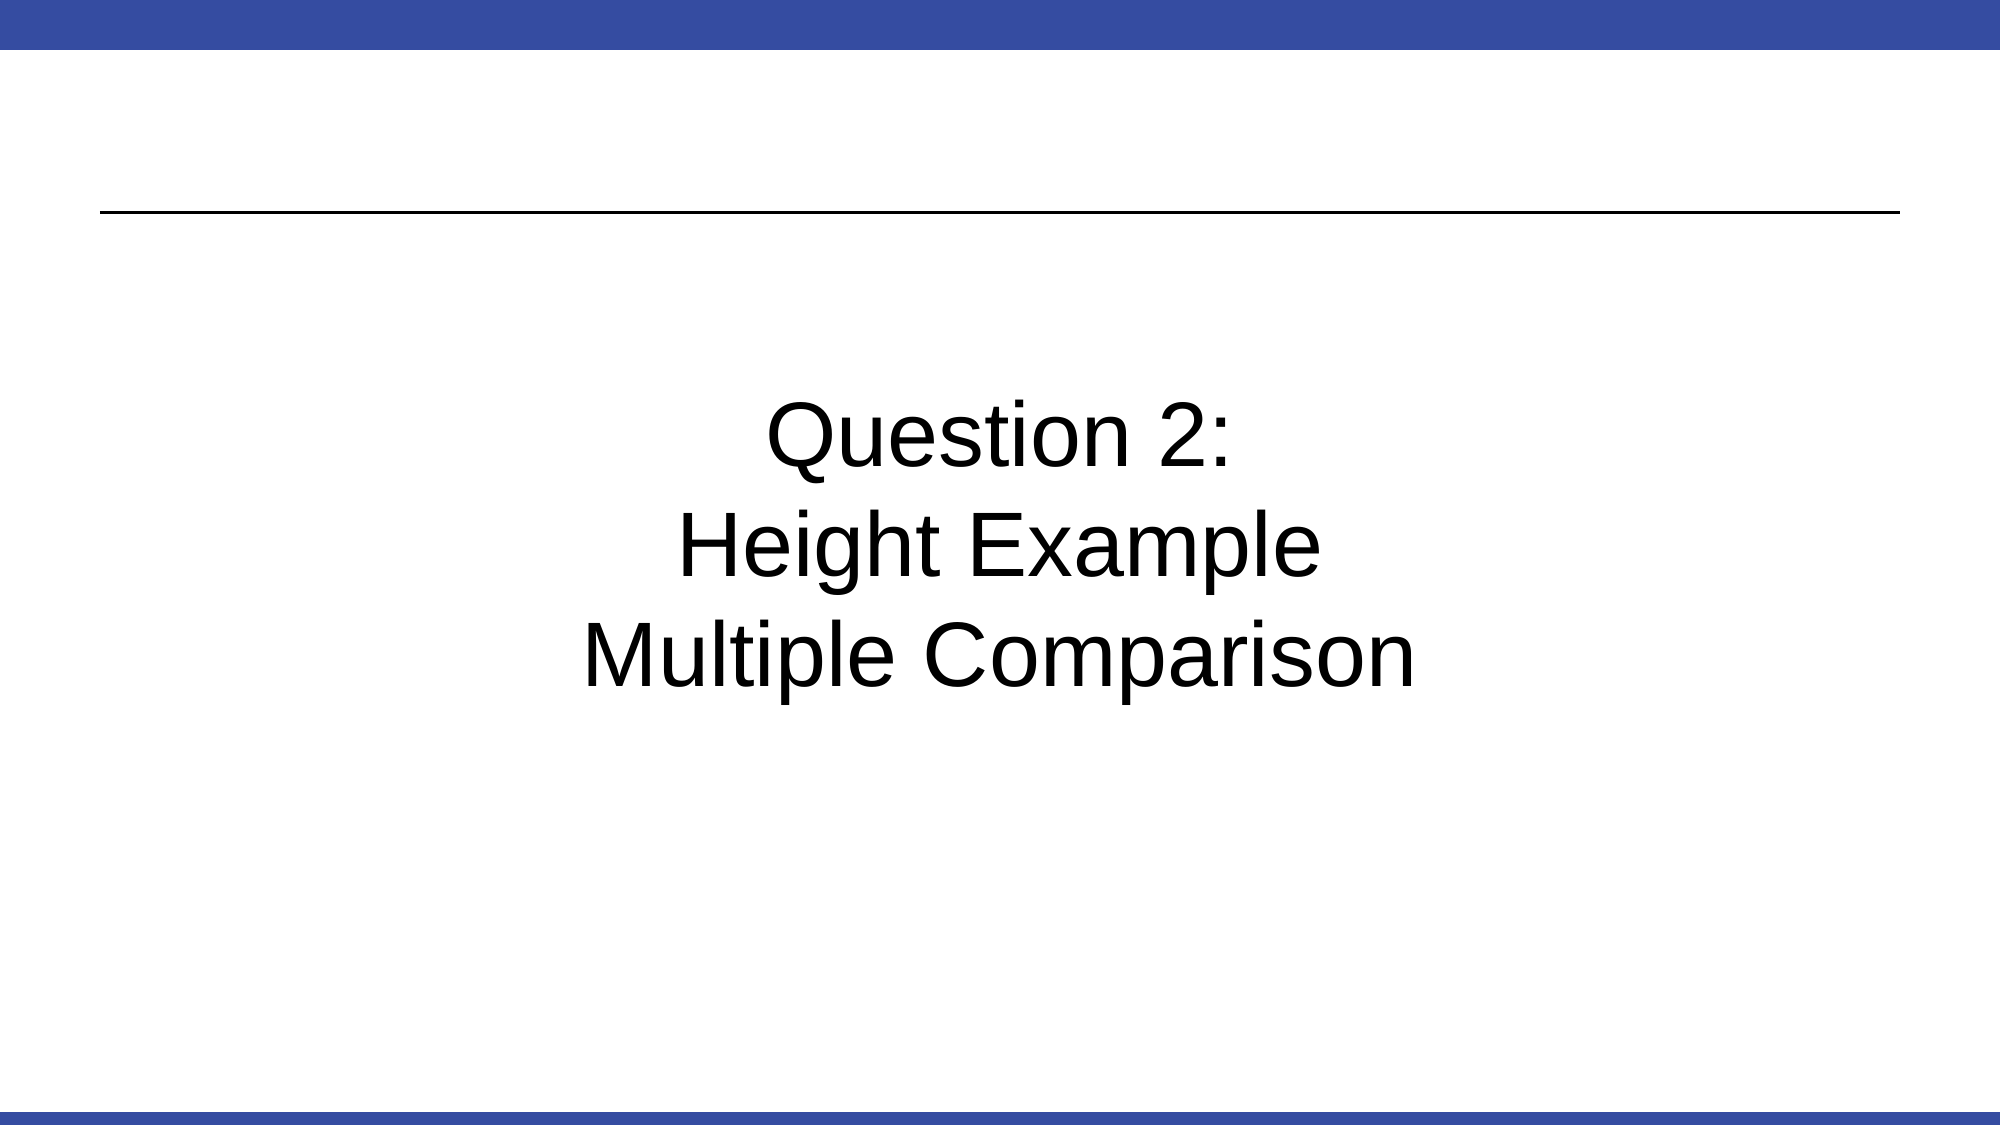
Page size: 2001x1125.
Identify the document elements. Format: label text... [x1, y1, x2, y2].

title Question 2: Height Example Multiple Comparison [99, 446, 1900, 634]
